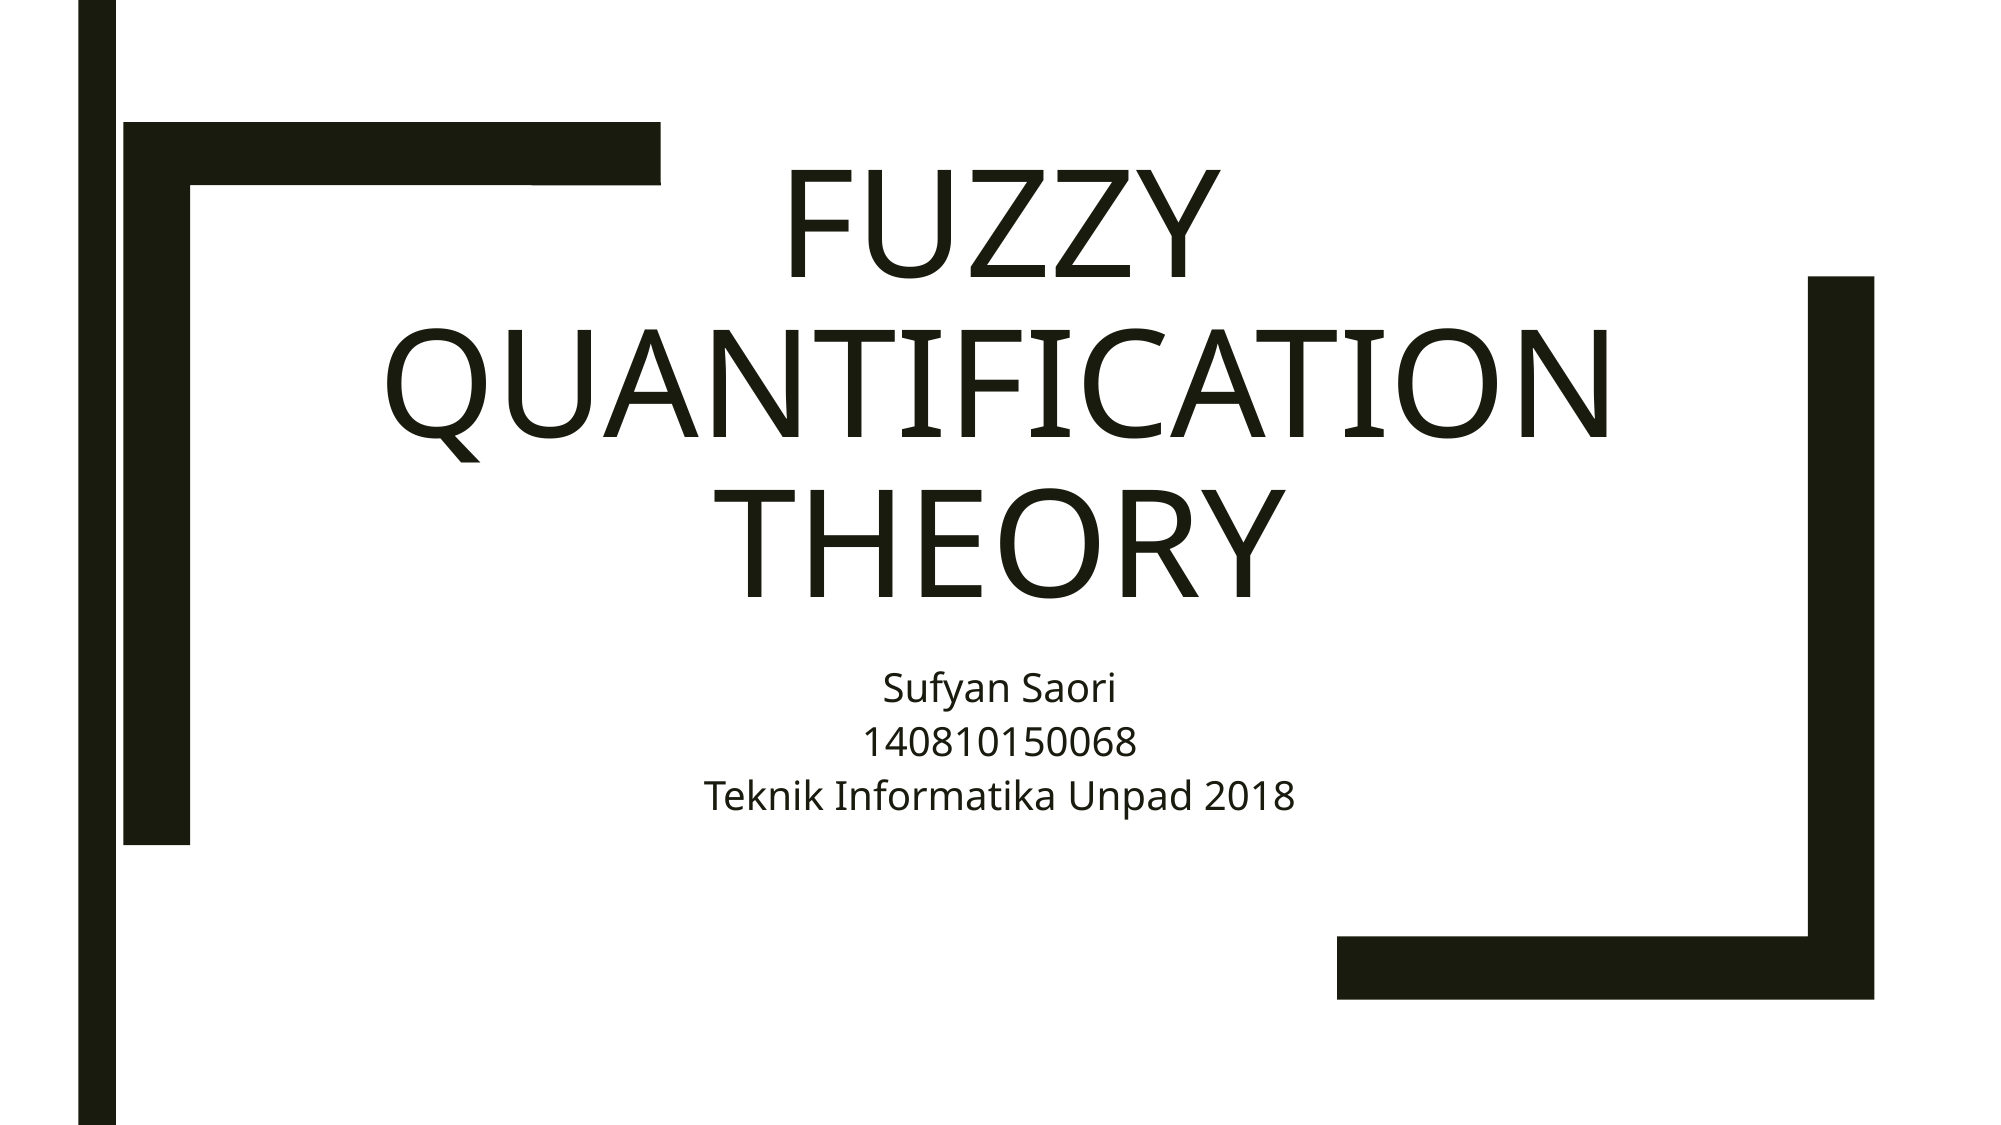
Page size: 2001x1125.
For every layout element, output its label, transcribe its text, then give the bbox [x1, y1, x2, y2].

title Fuzzy Quantification Theory [314, 293, 1686, 638]
subtitle Sufyan Saori 140810150068 Teknik Informatika Unpad 2018 [439, 649, 1561, 828]
